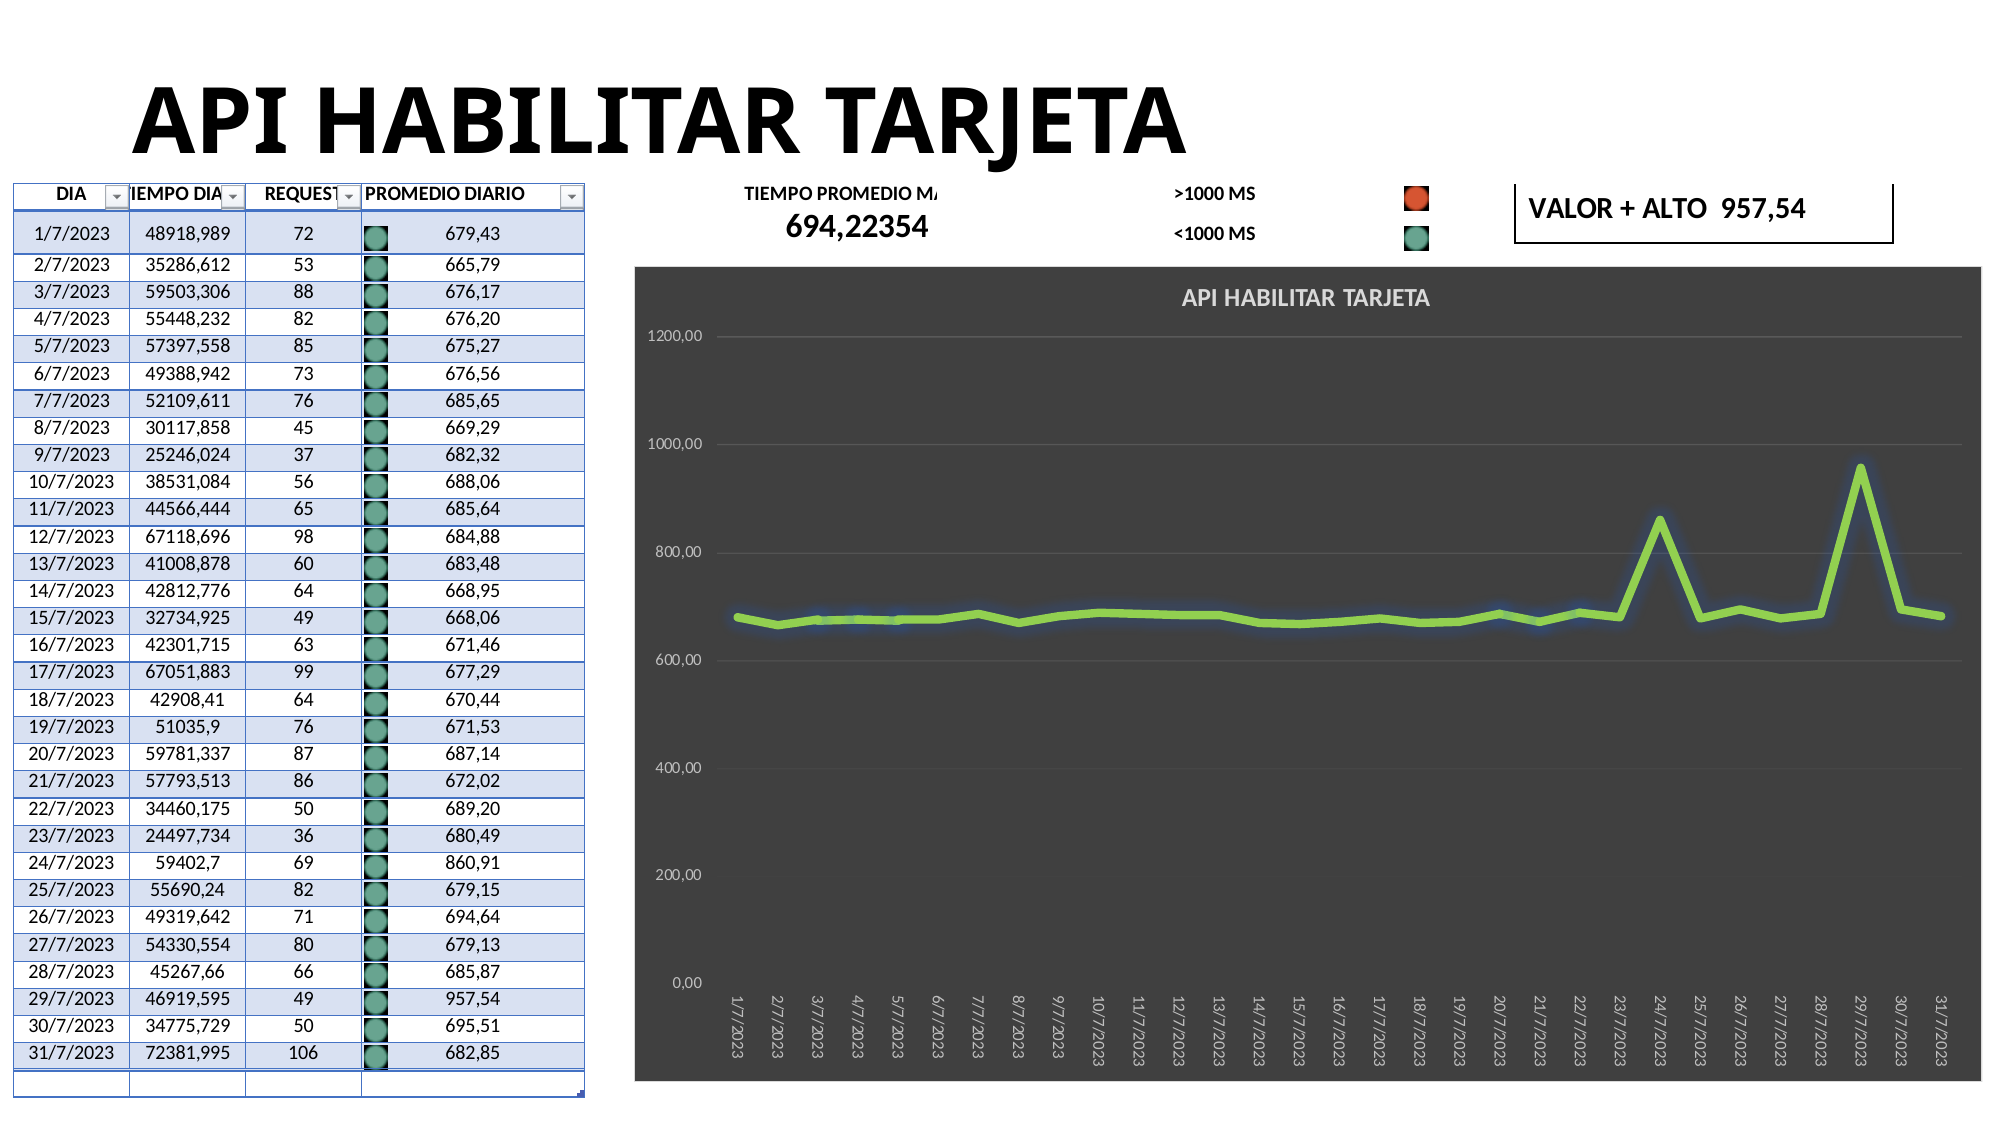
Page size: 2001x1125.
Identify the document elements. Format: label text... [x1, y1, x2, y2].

title API HABILITAR TARJETA [117, 14, 1843, 183]
picture [12, 183, 1983, 1125]
